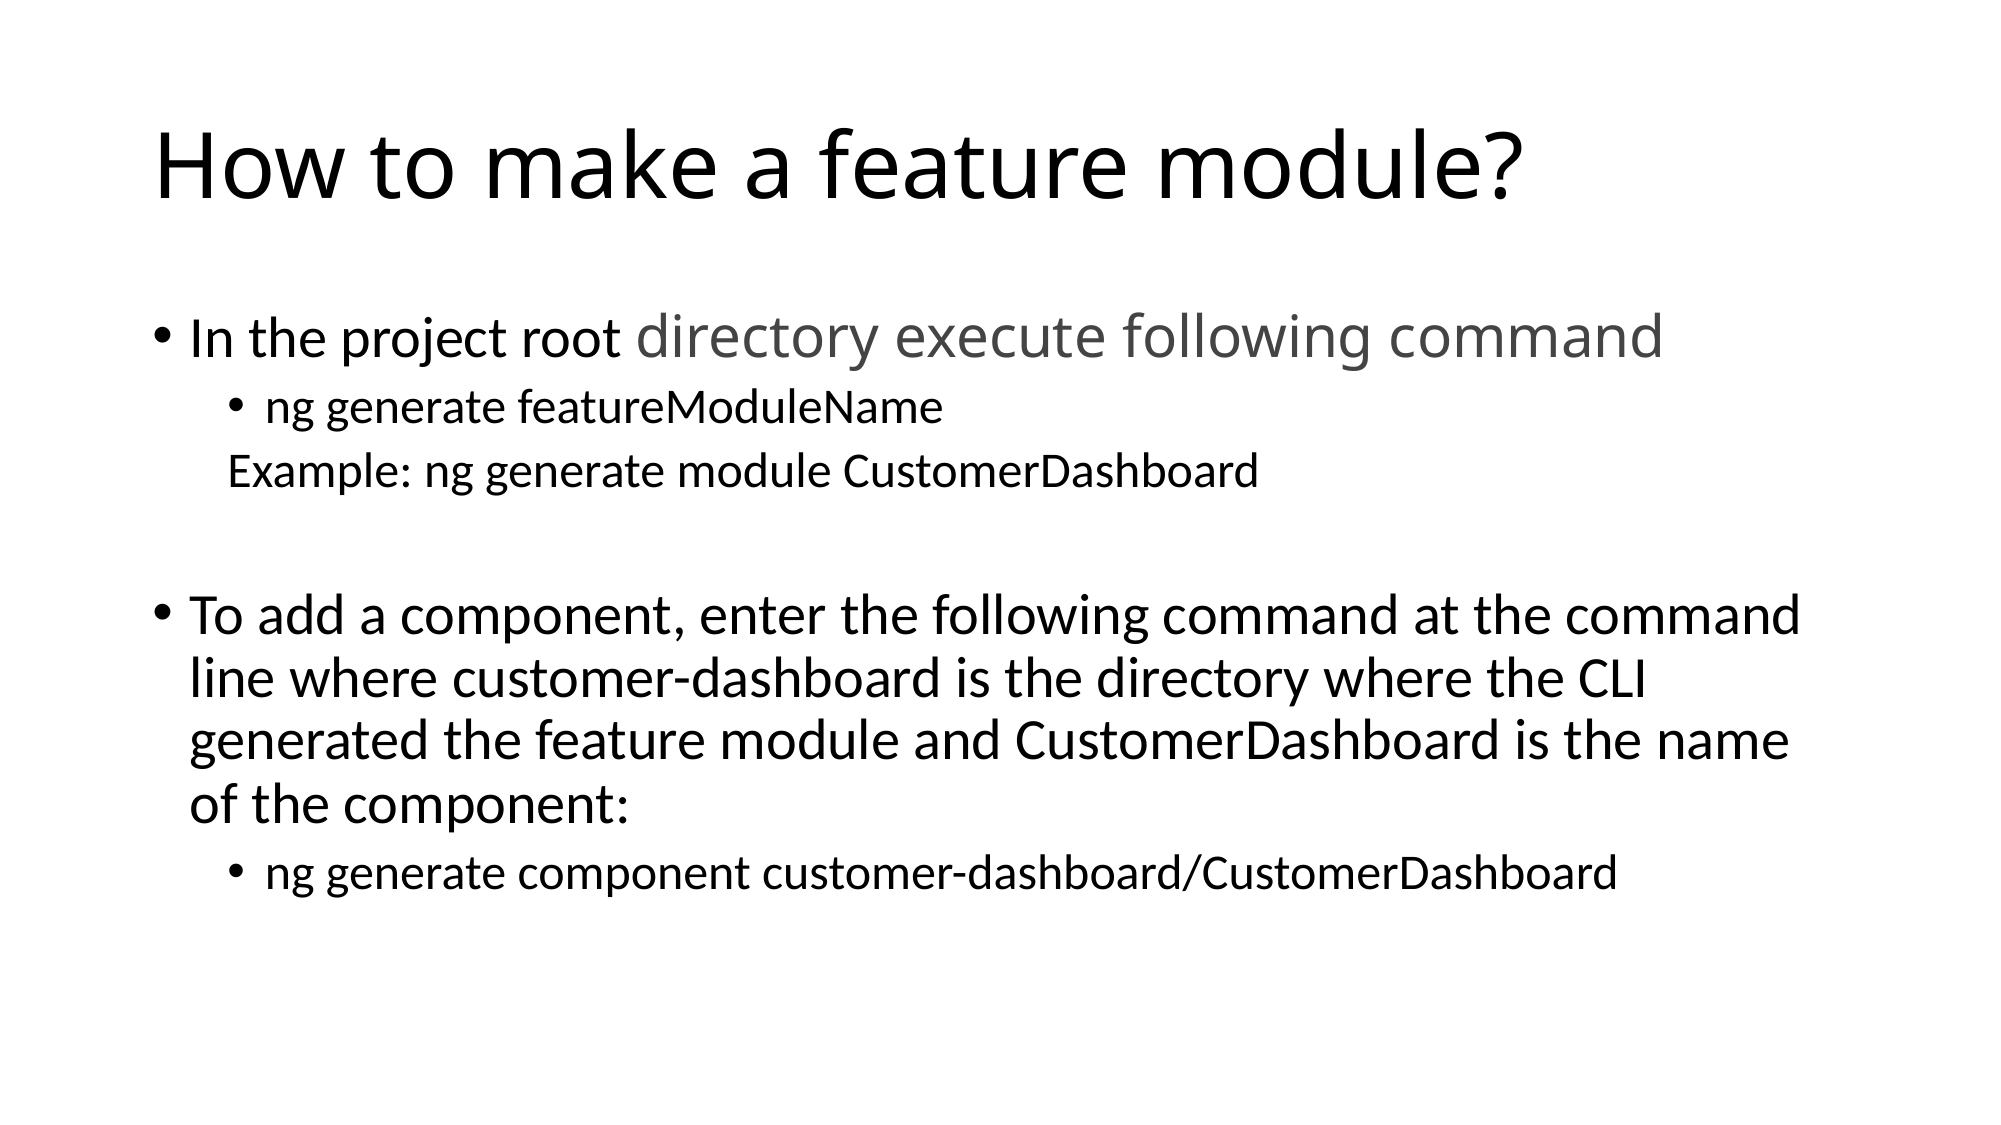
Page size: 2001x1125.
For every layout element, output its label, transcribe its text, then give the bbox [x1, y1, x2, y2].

list In the project root directory execute following command ng generate featureModuleName Example: ng generate module CustomerDashboard To add a component, enter the following command at the command line where customer-dashboard is the directory where the CLI generated the feature module and CustomerDashboard is the name of the component: ng generate component customer-dashboard/CustomerDashboard [137, 299, 1863, 1014]
title How to make a feature module? [137, 59, 1863, 278]
